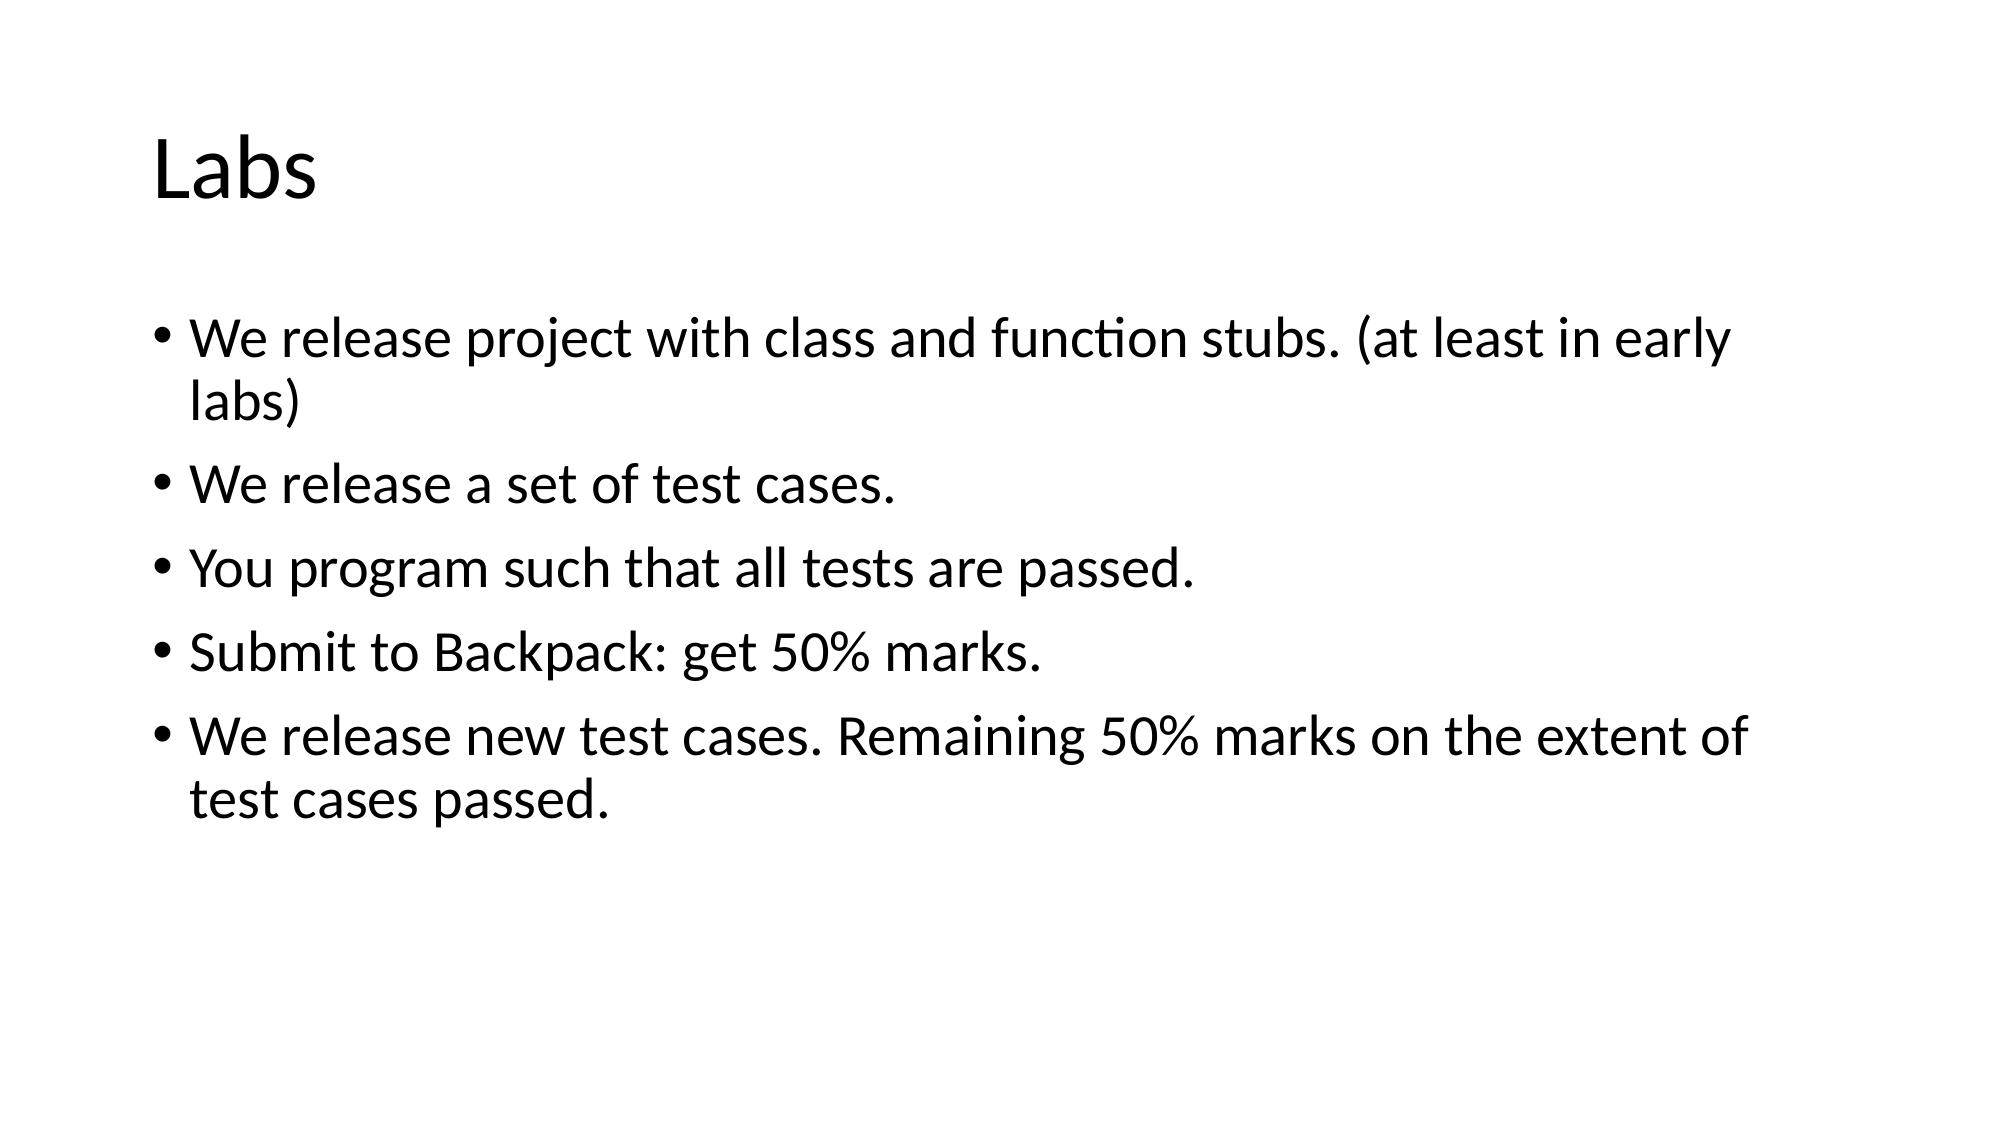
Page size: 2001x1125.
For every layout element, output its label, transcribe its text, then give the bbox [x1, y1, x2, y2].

title Labs [137, 59, 1863, 278]
list We release project with class and function stubs. (at least in early labs) We release a set of test cases. You program such that all tests are passed. Submit to Backpack: get 50% marks. We release new test cases. Remaining 50% marks on the extent of test cases passed. [137, 299, 1863, 1014]
